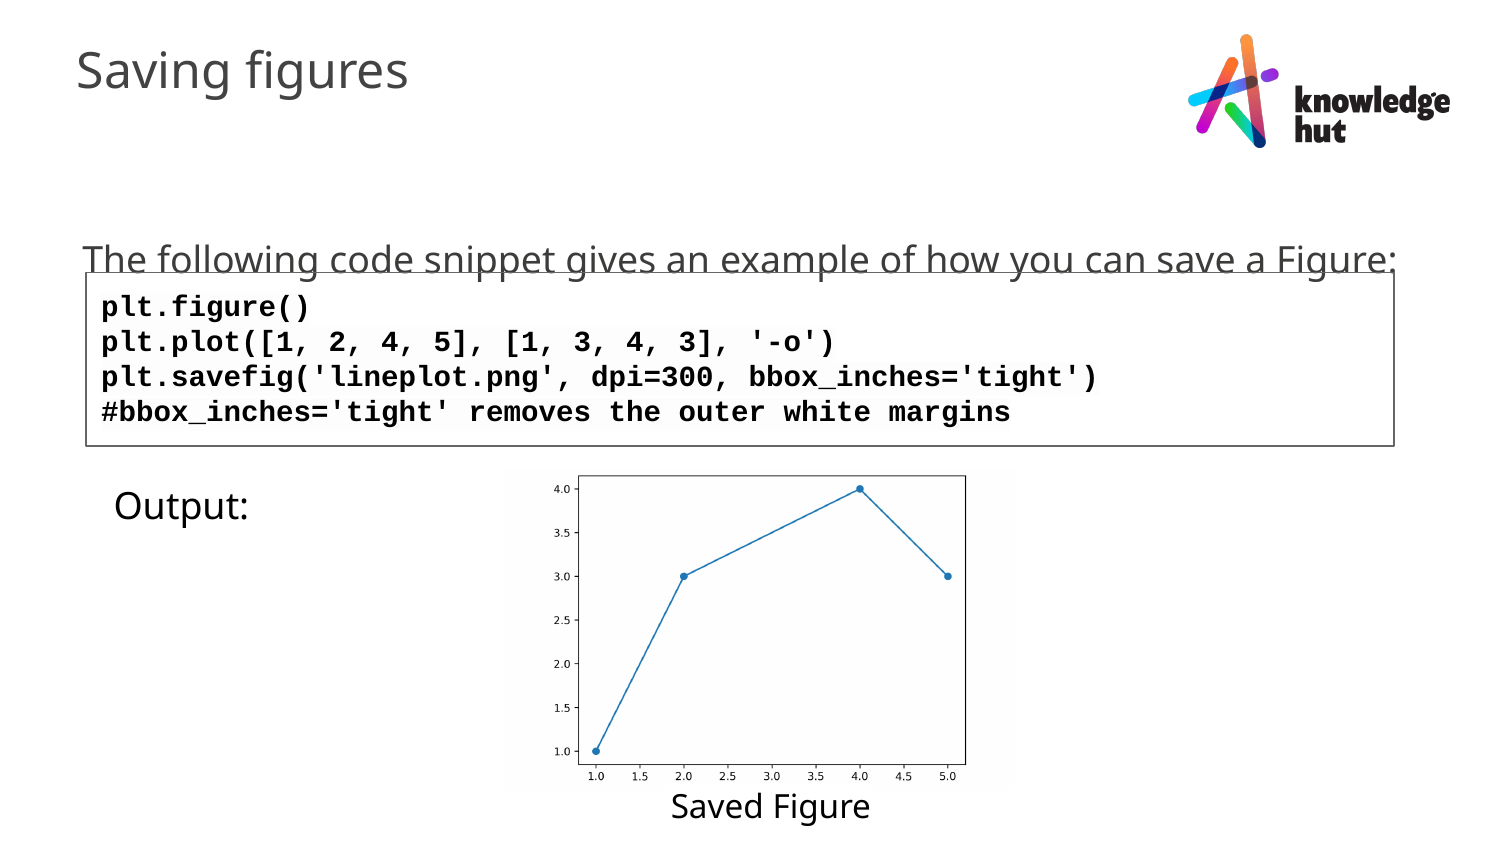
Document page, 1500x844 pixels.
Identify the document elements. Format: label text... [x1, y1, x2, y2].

text_box The following code snippet gives an example of how you can save a Figure: [67, 198, 1452, 274]
text_box Saving figures [61, 23, 1285, 110]
text_box plt.figure() plt.plot([1, 2, 4, 5], [1, 3, 4, 3], '-o') plt.savefig('lineplot.png', dpi=300, bbox_inches='tight') #bbox_inches='tight' removes the outer white margins [86, 272, 1394, 447]
text_box Saved Figure [655, 802, 930, 841]
text_box Output: [98, 467, 269, 564]
picture [1184, 30, 1454, 152]
picture [503, 466, 1015, 790]
